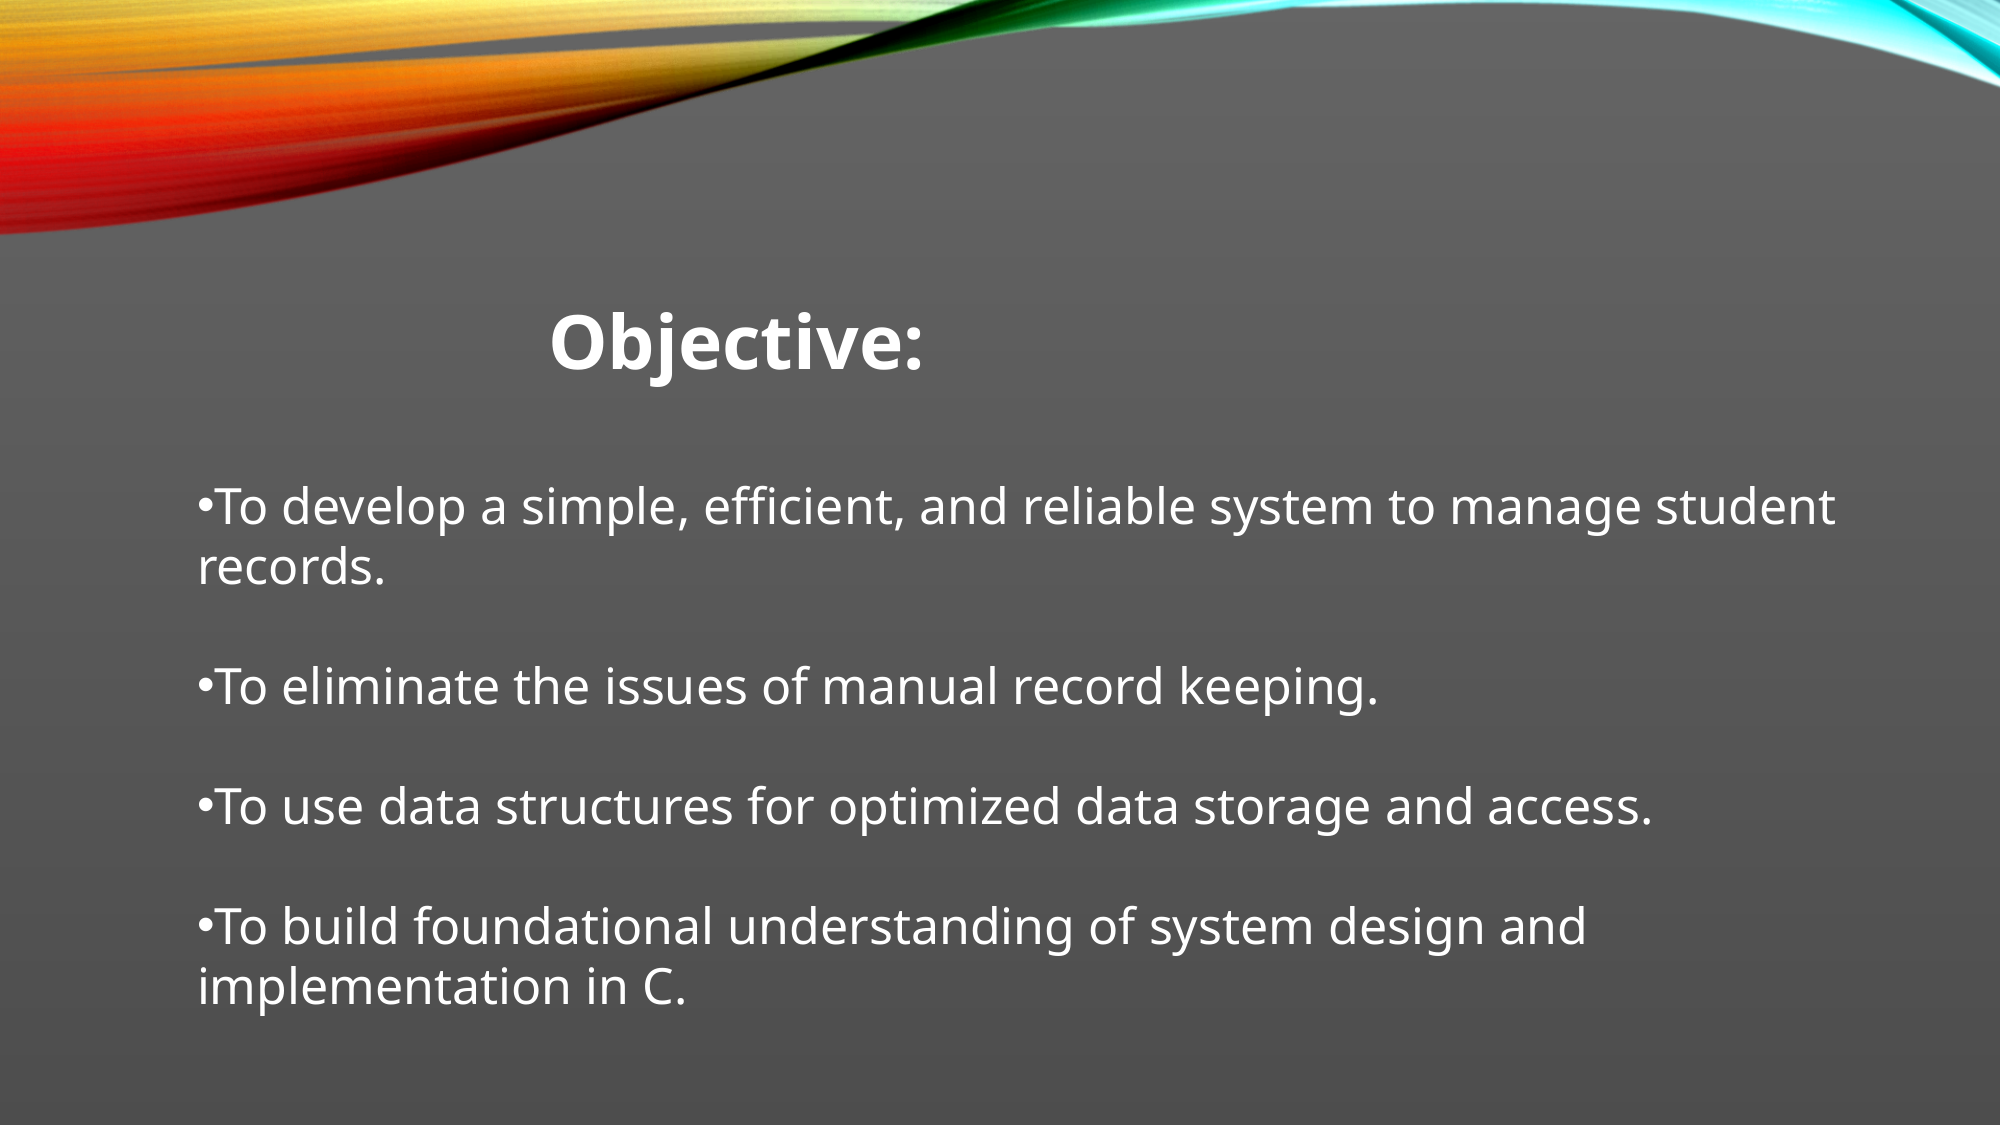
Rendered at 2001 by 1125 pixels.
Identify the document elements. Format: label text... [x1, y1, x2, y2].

picture [0, 0, 2000, 237]
text_box Objective: To develop a simple, efficient, and reliable system to manage student records. To eliminate the issues of manual record keeping. To use data structures for optimized data storage and access. To build foundational understanding of system design and implementation in C. [182, 287, 1981, 1022]
